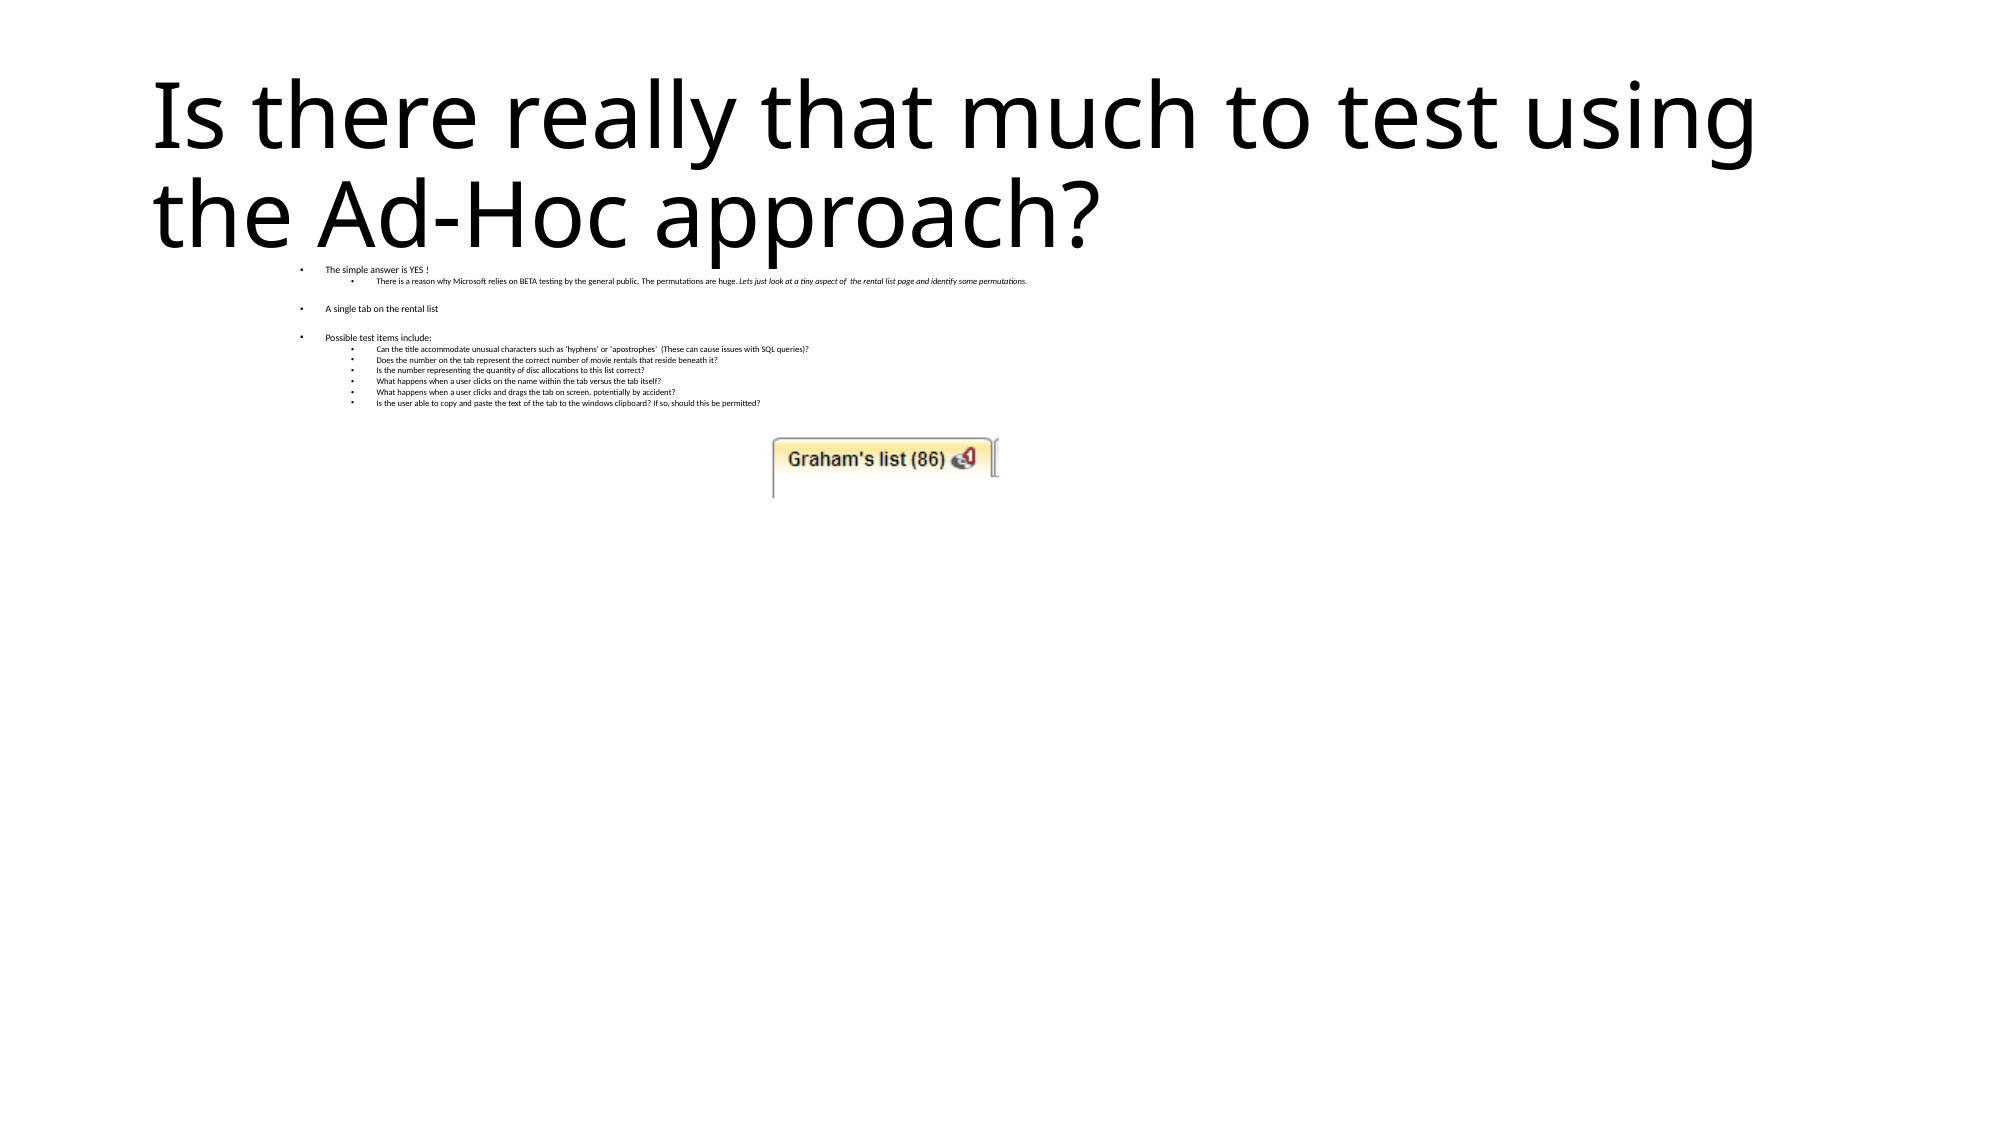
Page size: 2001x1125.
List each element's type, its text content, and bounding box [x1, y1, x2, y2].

title Is there really that much to test using the Ad-Hoc approach? [137, 59, 1863, 278]
picture [765, 433, 999, 498]
list The simple answer is YES ! There is a reason why Microsoft relies on BETA testing by the general public. The permutations are huge. Lets just look at a tiny aspect of the rental list page and identify some permutations. A single tab on the rental list Possible test items include: Can the title accommodate unusual characters such as ‘hyphens’ or ‘apostrophes’ (These can cause issues with SQL queries)? Does the number on the tab represent the correct number of movie rentals that reside beneath it? Is the number representing the quantity of disc allocations to this list correct? What happens when a user clicks on the name within the tab versus the tab itself? What happens when a user clicks and drags the tab on screen, potentially by accident? Is the user able to copy and paste the text of the tab to the windows clipboard? If so, should this be permitted? [285, 257, 1698, 422]
